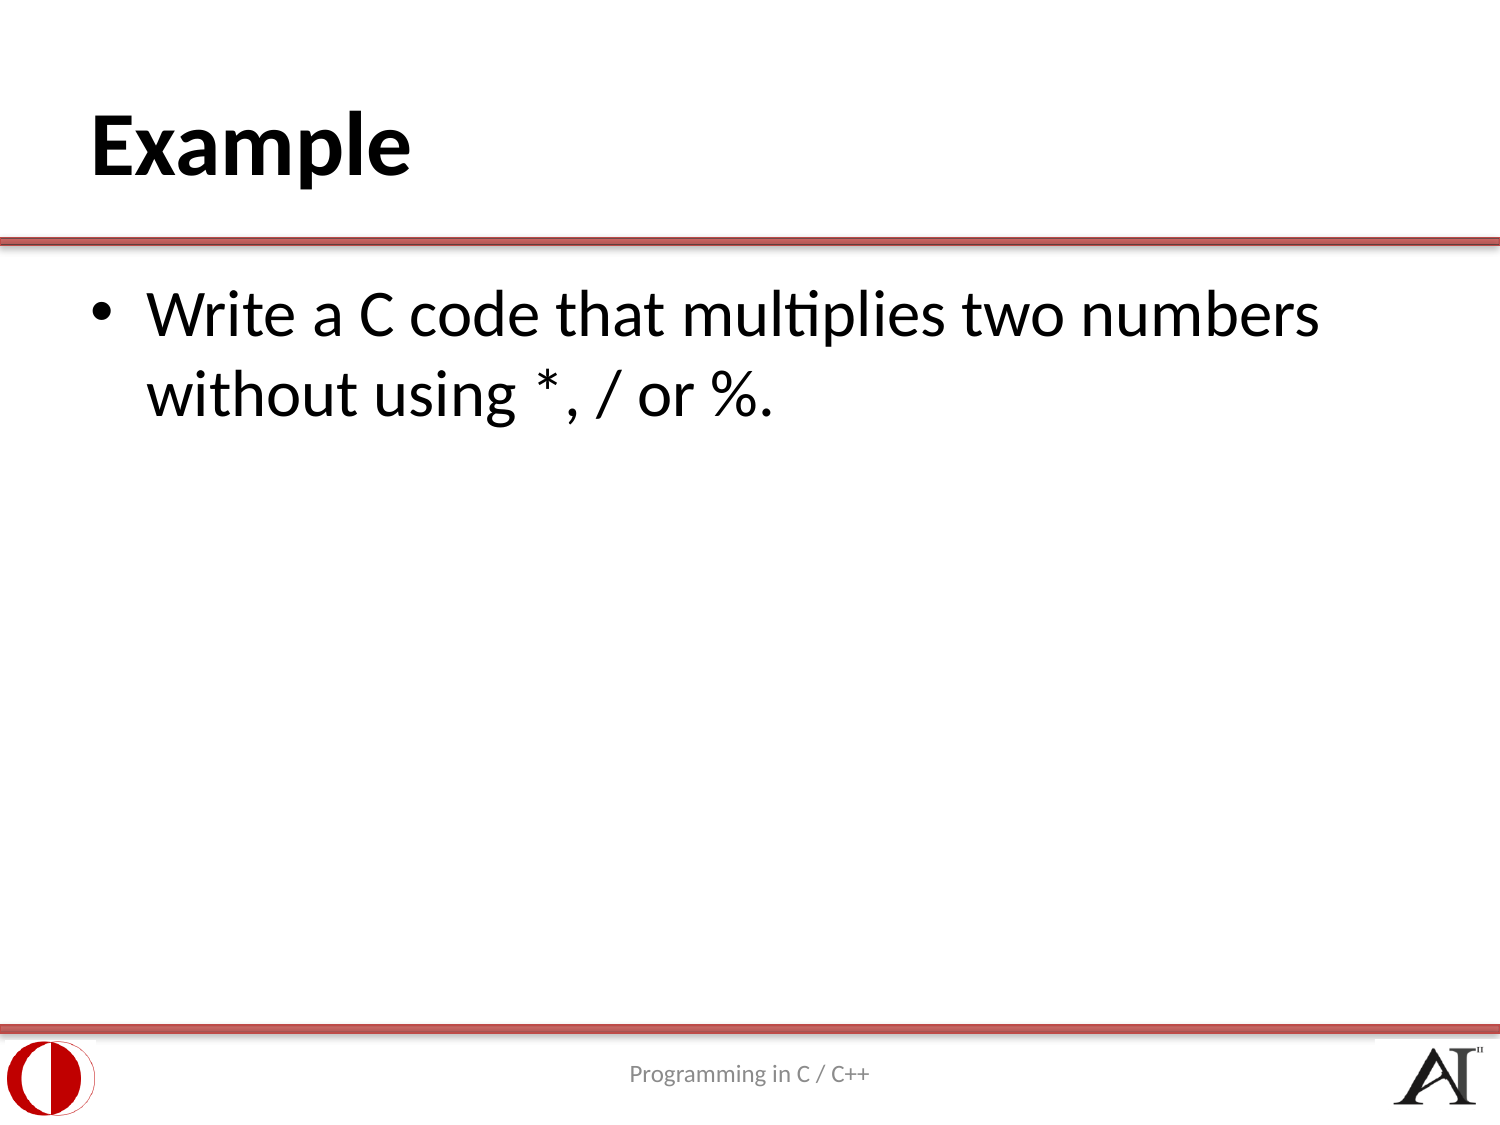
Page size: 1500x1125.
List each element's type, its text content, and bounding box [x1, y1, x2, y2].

list Write a C code that multiplies two numbers without using *, / or %. [75, 262, 1425, 1005]
slide_number 54 [1074, 1042, 1425, 1103]
picture [5, 1040, 96, 1116]
picture [1374, 1039, 1500, 1110]
title Example [75, 45, 1425, 233]
footer Programming in C / C++ [512, 1042, 988, 1103]
